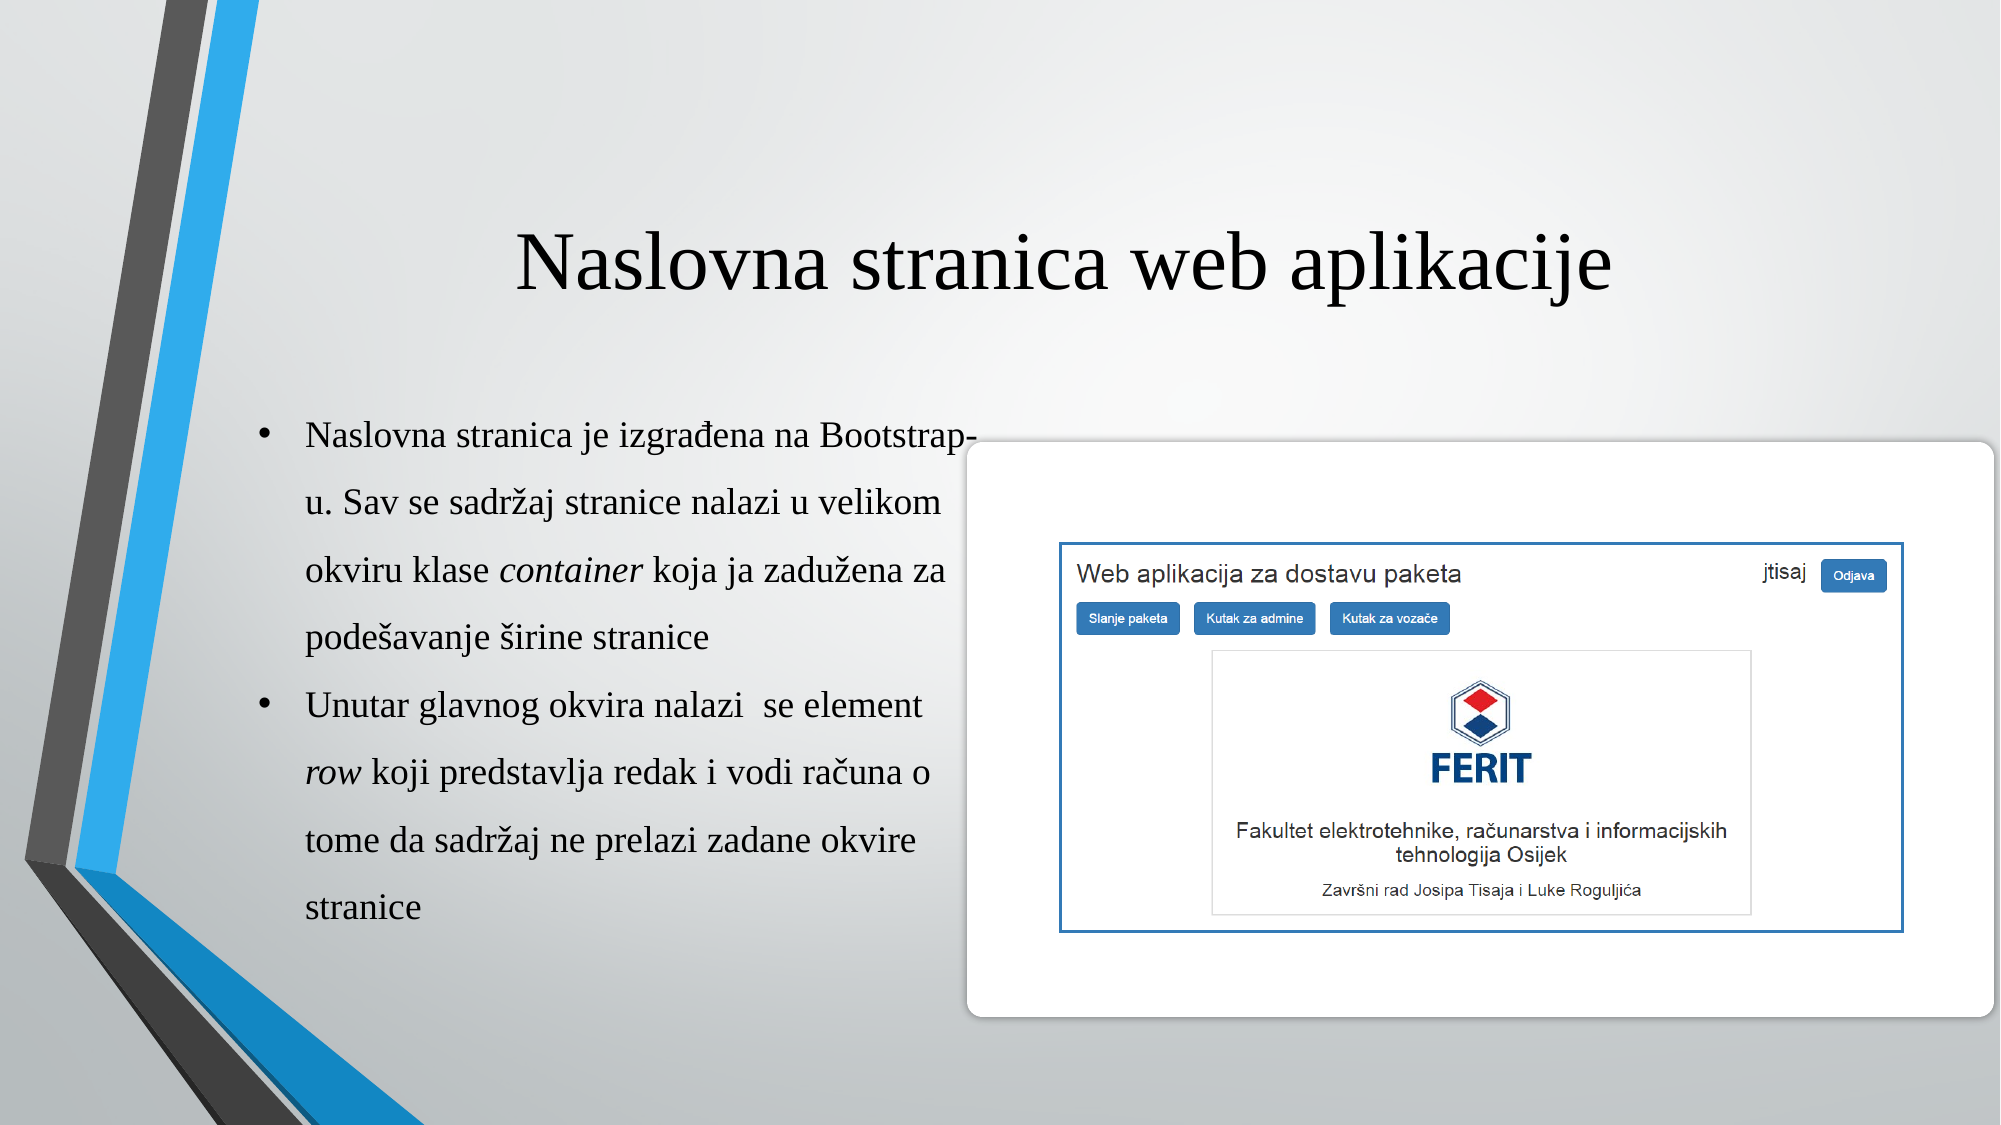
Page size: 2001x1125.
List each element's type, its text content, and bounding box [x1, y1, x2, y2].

text_box Naslovna stranica je izgrađena na Bootstrap-u. Sav se sadržaj stranice nalazi u velikom okviru klase container koja ja zadužena za podešavanje širine stranice Unutar glavnog okvira nalazi se element row koji predstavlja redak i vodi računa o tome da sadržaj ne prelazi zadane okvire stranice [243, 379, 999, 980]
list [998, 473, 1963, 987]
title Naslovna stranica web aplikacije [243, 112, 1887, 400]
